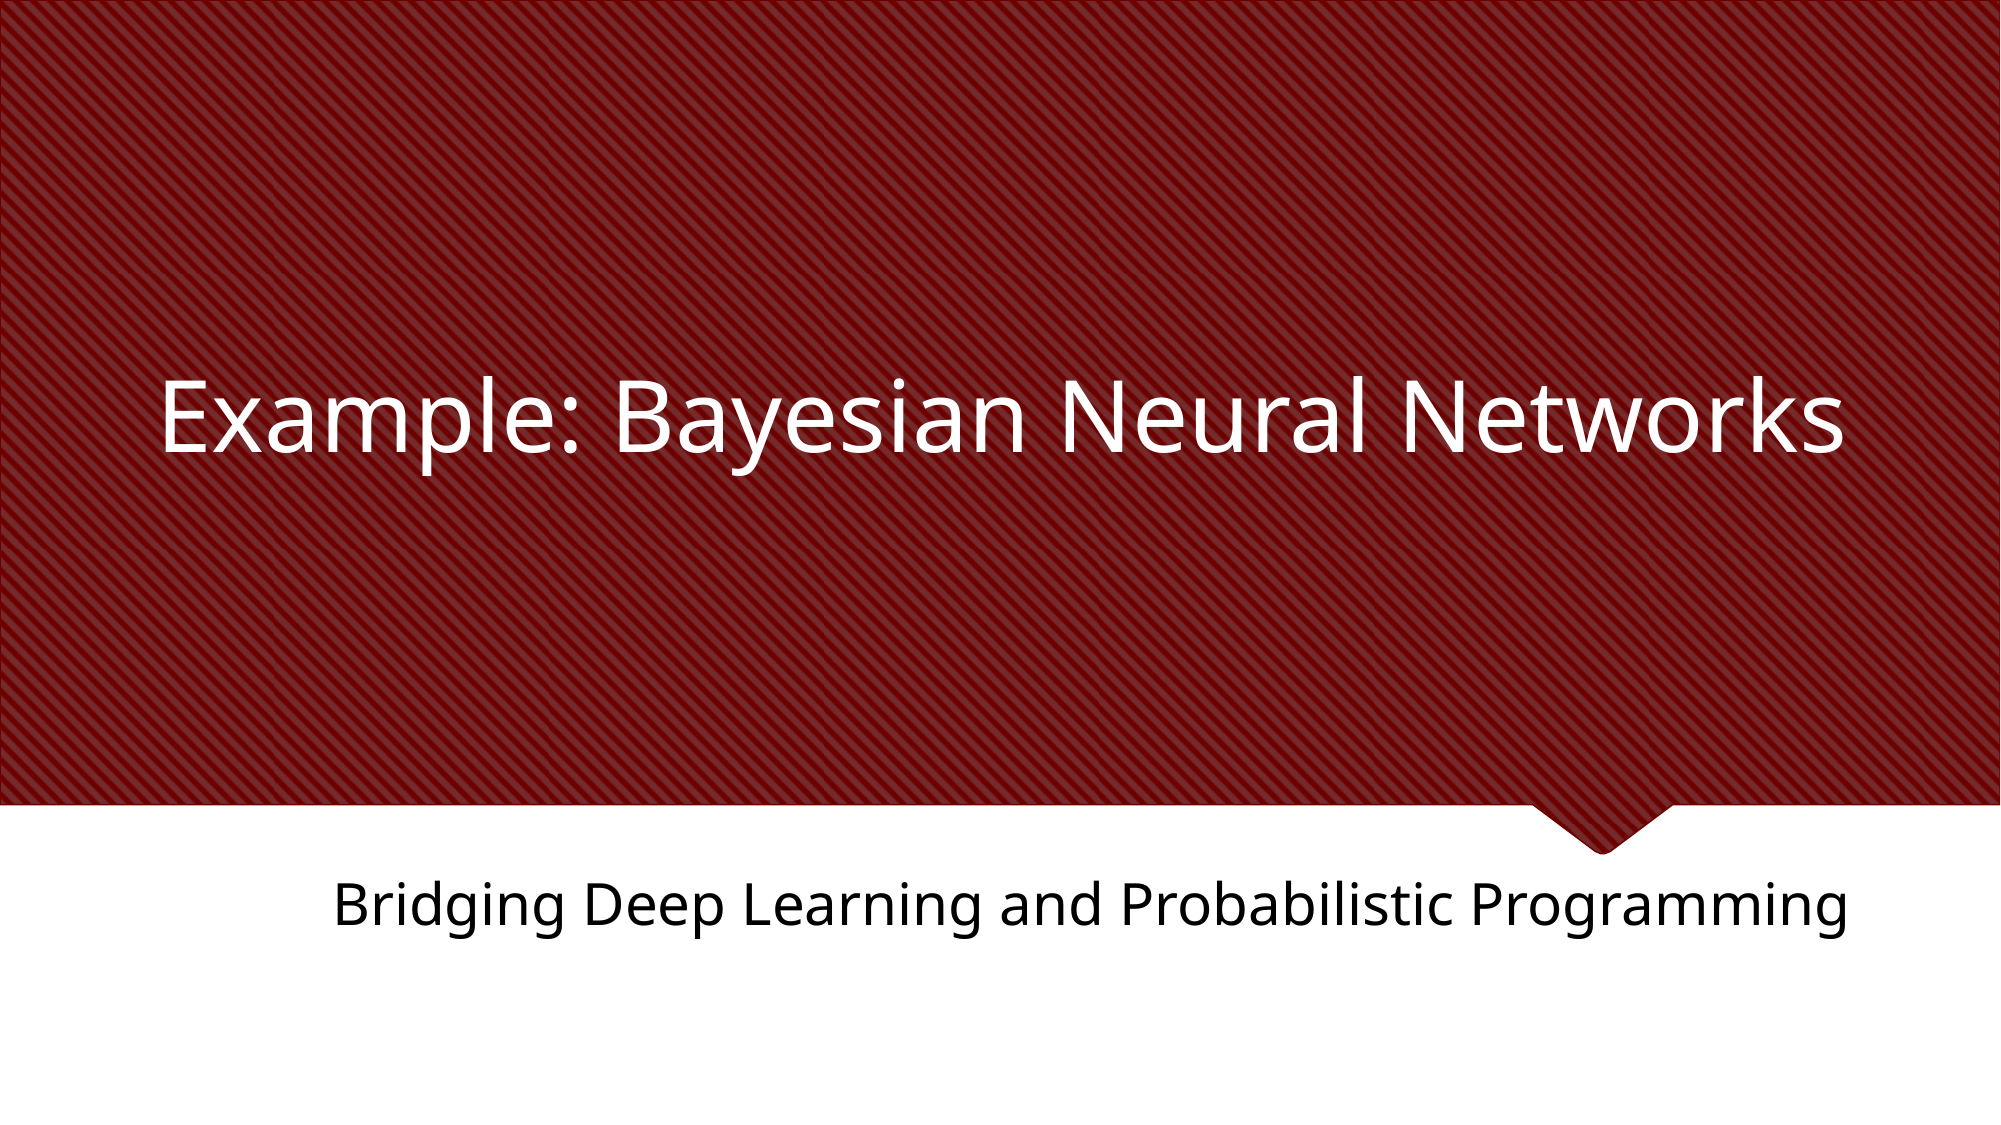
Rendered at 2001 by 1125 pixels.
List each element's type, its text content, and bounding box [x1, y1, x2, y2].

list Bridging Deep Learning and Probabilistic Programming [132, 866, 1866, 938]
title Example: Bayesian Neural Networks [102, 99, 1903, 726]
